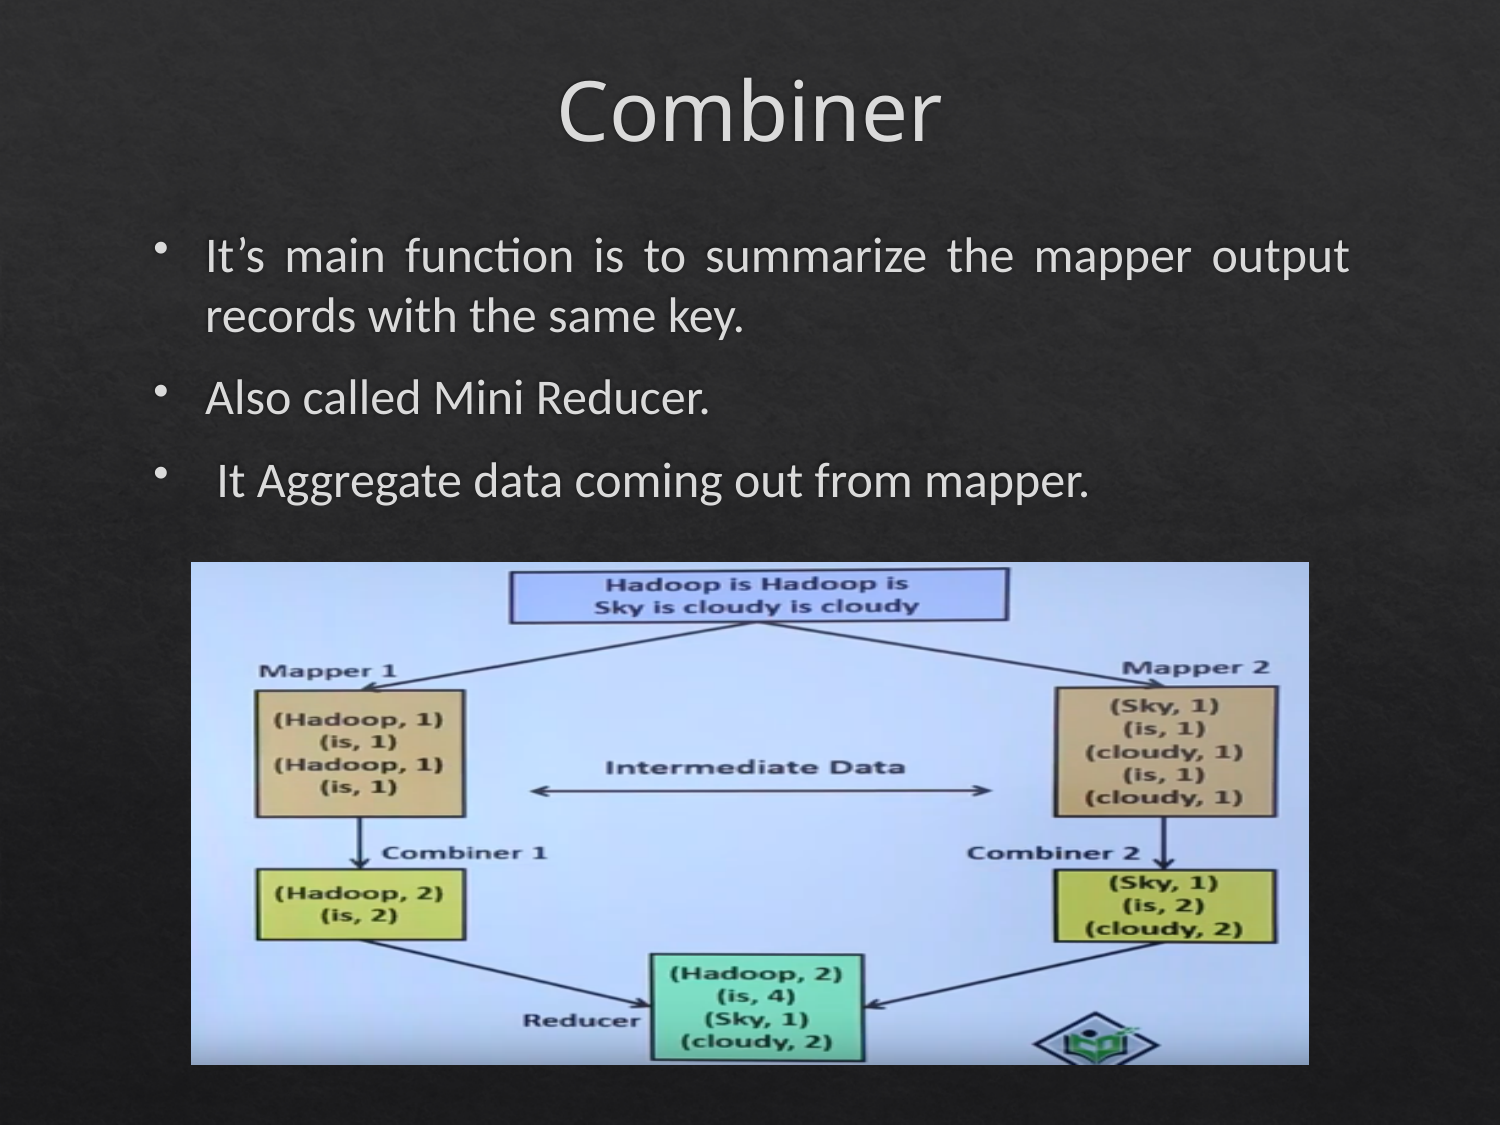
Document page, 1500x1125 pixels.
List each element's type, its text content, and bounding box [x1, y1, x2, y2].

picture [191, 562, 1309, 1065]
list It’s main function is to summarize the mapper output records with the same key. Also called Mini Reducer. It Aggregate data coming out from mapper. [133, 214, 1367, 527]
title Combiner [133, 0, 1367, 211]
